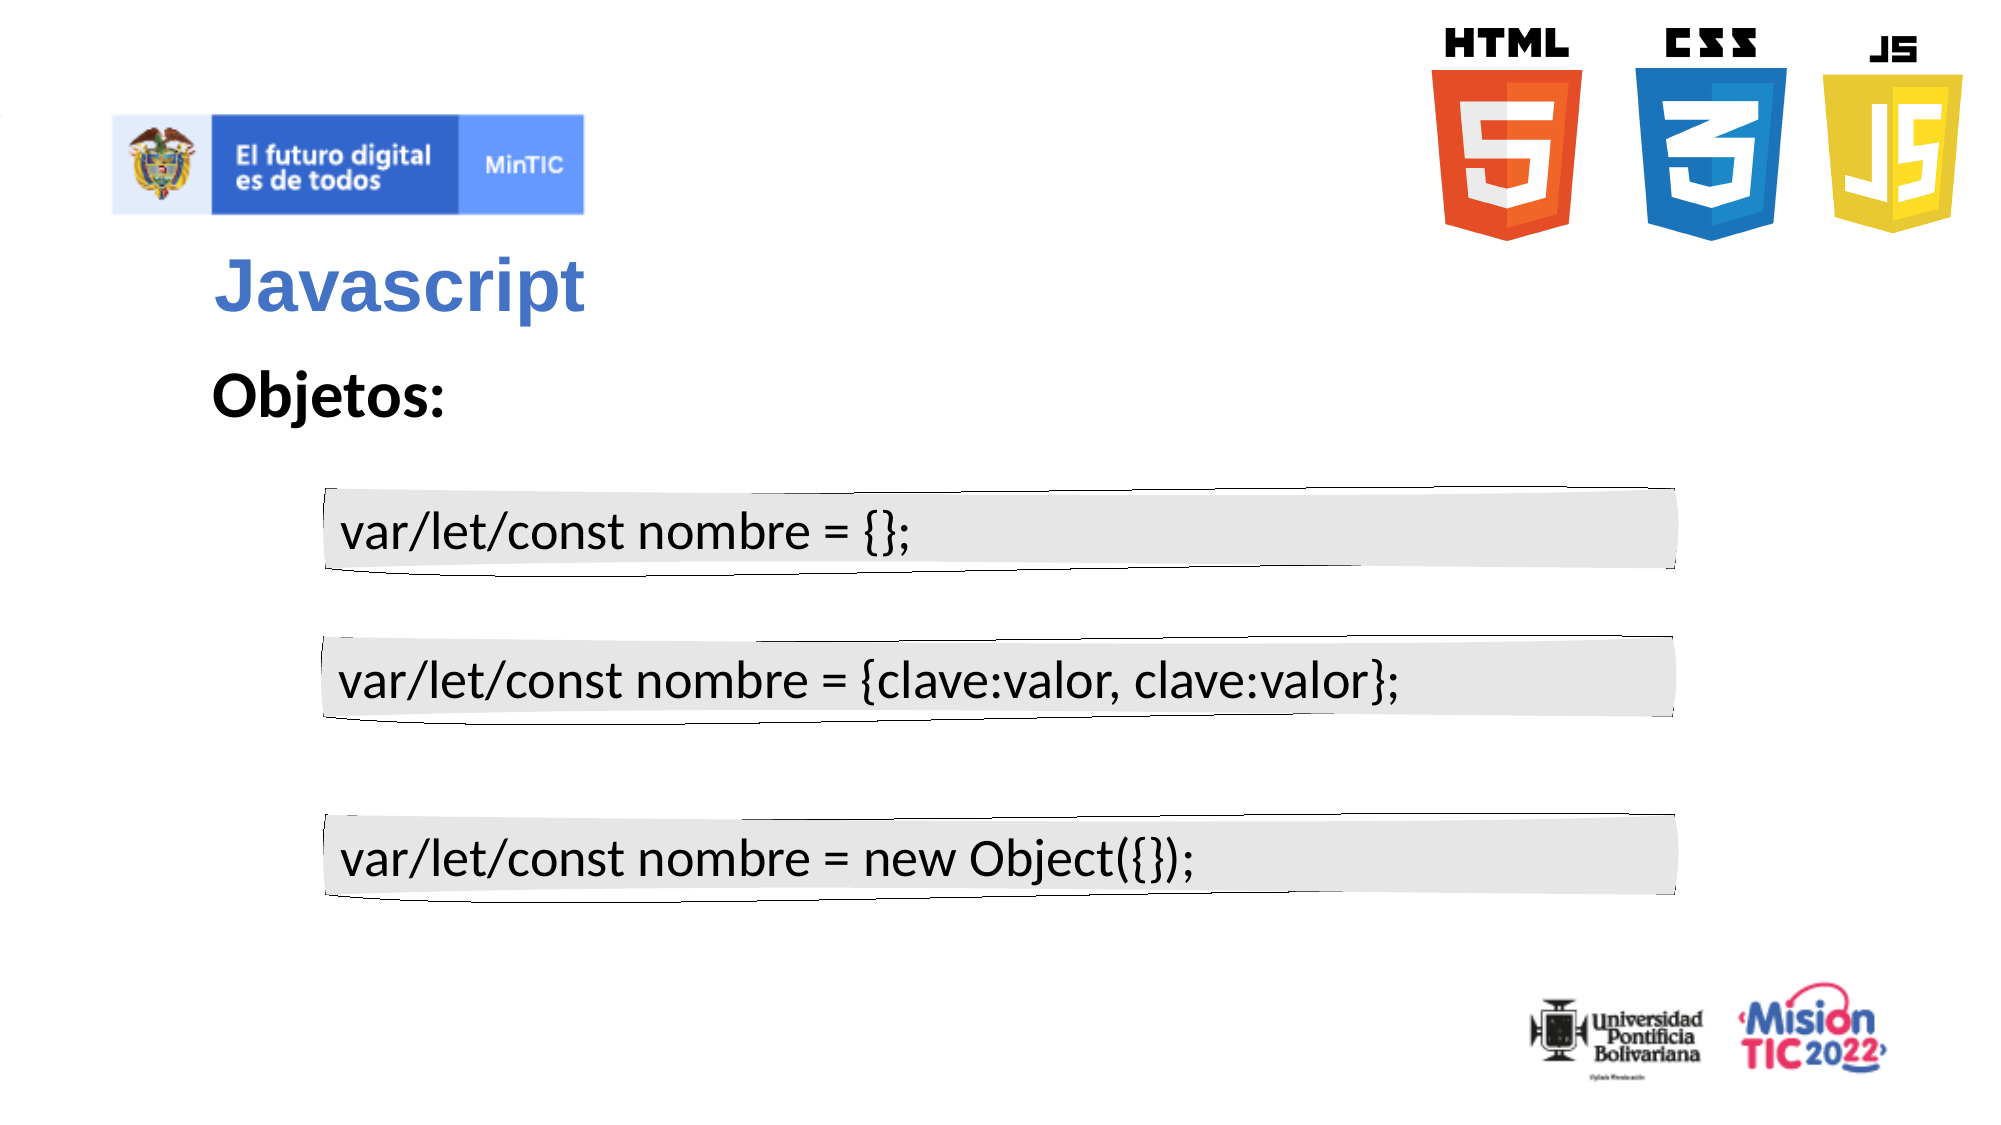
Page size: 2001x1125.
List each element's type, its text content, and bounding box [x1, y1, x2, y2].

picture [0, 1, 2000, 1124]
text_box var/let/const nombre = {}; [323, 486, 1679, 577]
text_box Objetos: [197, 343, 1798, 519]
text_box Javascript [199, 229, 1331, 334]
text_box var/let/const nombre = {clave:valor, clave:valor}; [321, 635, 1677, 725]
text_box var/let/const nombre = new Object({}); [323, 813, 1679, 903]
